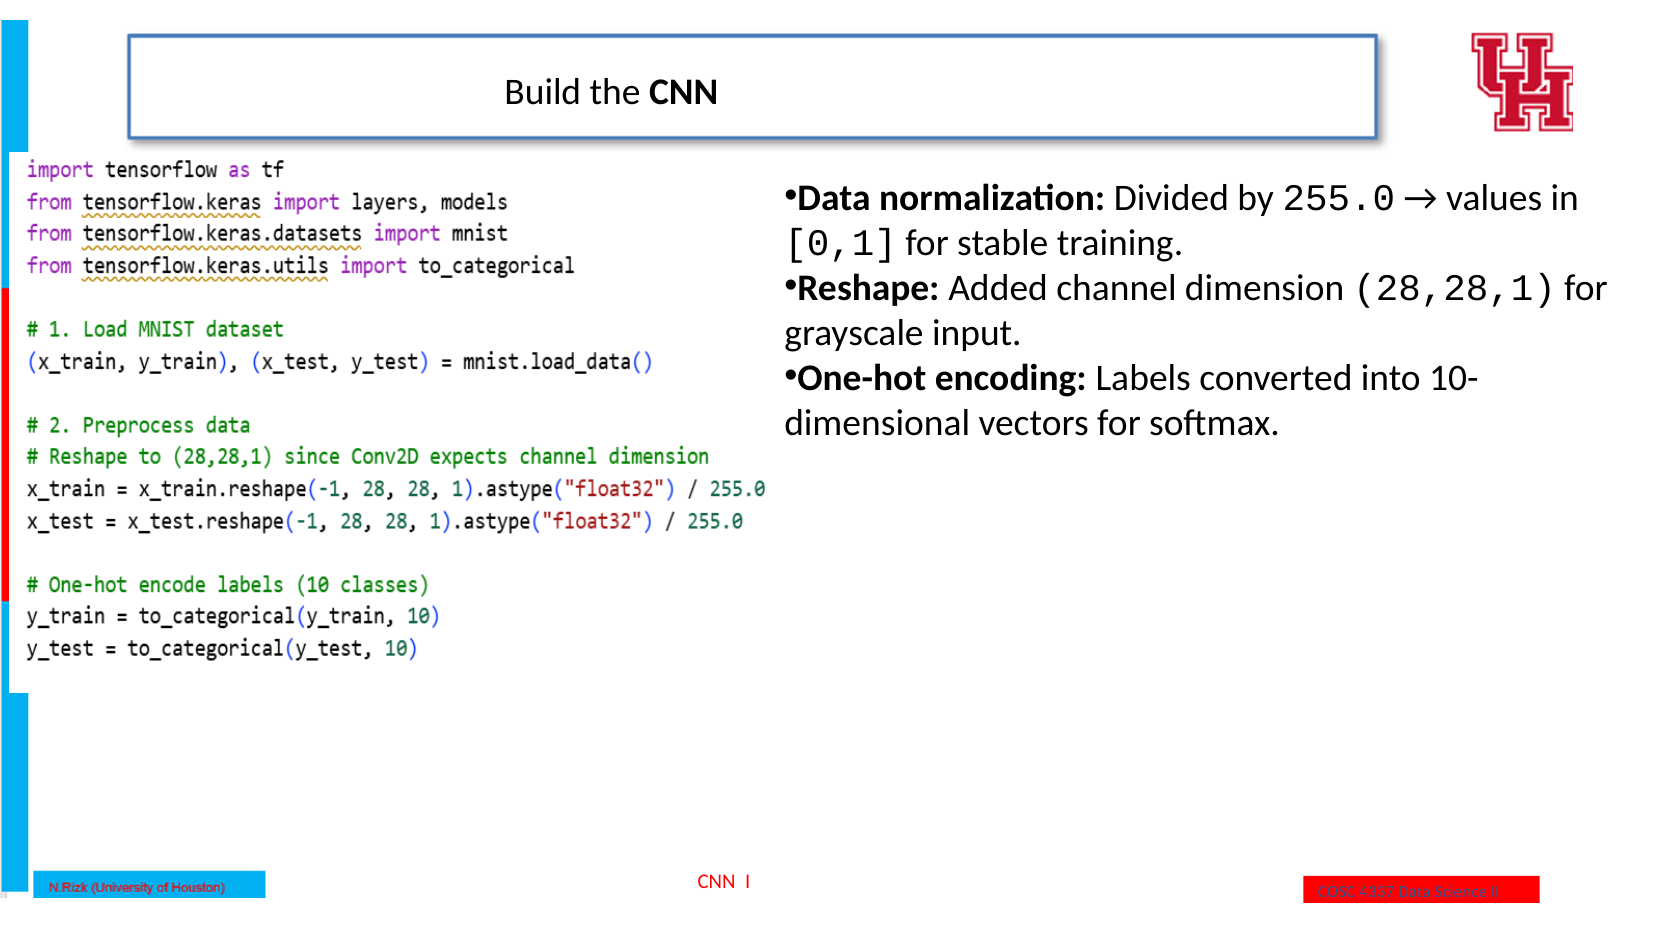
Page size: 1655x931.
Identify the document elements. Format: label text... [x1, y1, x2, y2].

picture [159, 883, 168, 891]
picture [0, 20, 1573, 898]
text_box Data normalization: Divided by 255.0 → values in [0,1] for stable training. Reshape: Added channel dimension (28,28,1) for grayscale input. One-hot encoding: Labels converted into 10-dimensional vectors for softmax. [845, 165, 1624, 450]
picture [50, 883, 58, 891]
picture [92, 883, 98, 894]
text_box Build the CNN [489, 59, 1344, 120]
picture [102, 883, 152, 894]
picture [193, 884, 207, 891]
picture [63, 883, 87, 891]
picture [172, 883, 183, 891]
picture [208, 885, 218, 891]
